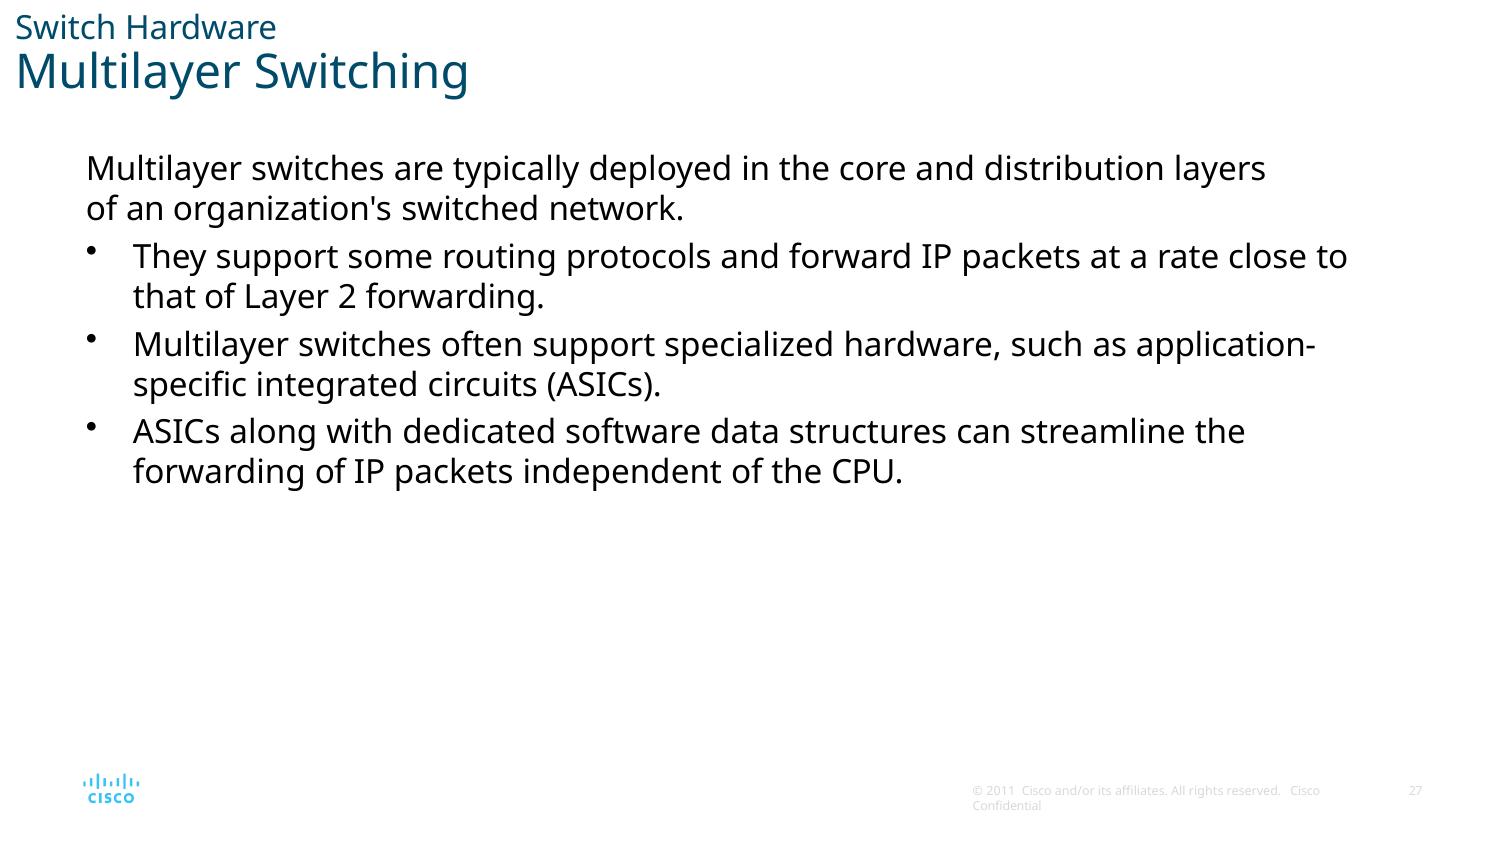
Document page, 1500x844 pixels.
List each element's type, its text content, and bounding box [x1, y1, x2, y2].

text_box Multilayer switches are typically deployed in the core and distribution layers of an organization's switched network. They support some routing protocols and forward IP packets at a rate close to that of Layer 2 forwarding. Multilayer switches often support specialized hardware, such as application-specific integrated circuits (ASICs). ASICs along with dedicated software data structures can streamline the forwarding of IP packets independent of the CPU. [83, 144, 1392, 491]
title Switch Hardware Multilayer Switching [12, 10, 1174, 154]
footer © 2011 Cisco and/or its affiliates. All rights reserved. Cisco Confidential [970, 782, 1381, 844]
slide_number 10 [1406, 782, 1432, 844]
